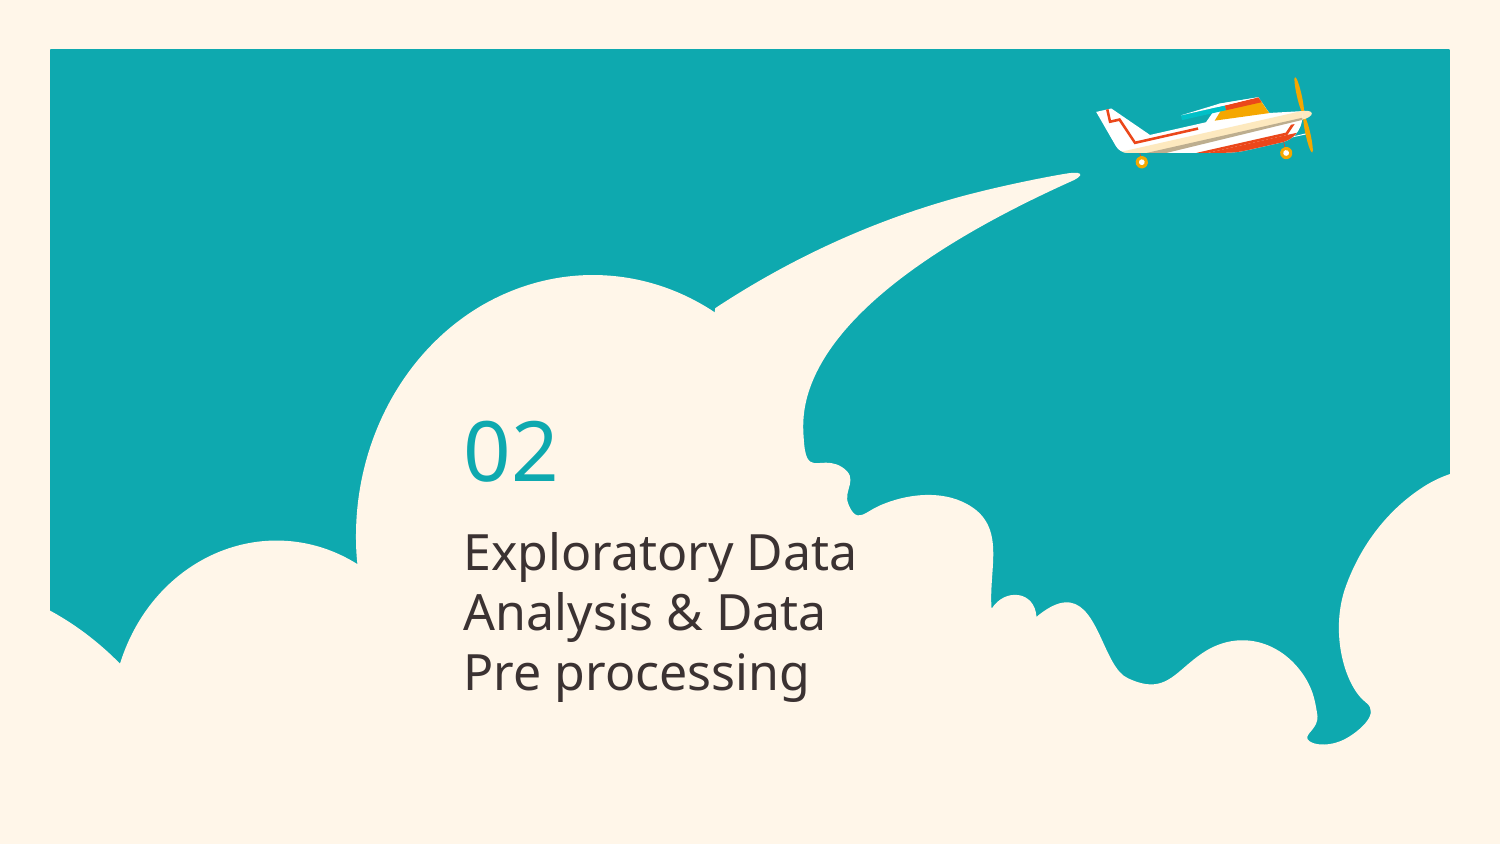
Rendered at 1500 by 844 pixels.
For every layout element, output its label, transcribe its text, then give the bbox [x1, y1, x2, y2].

title Exploratory Data Analysis & Data Pre processing [448, 548, 900, 672]
title 02 [448, 399, 673, 497]
